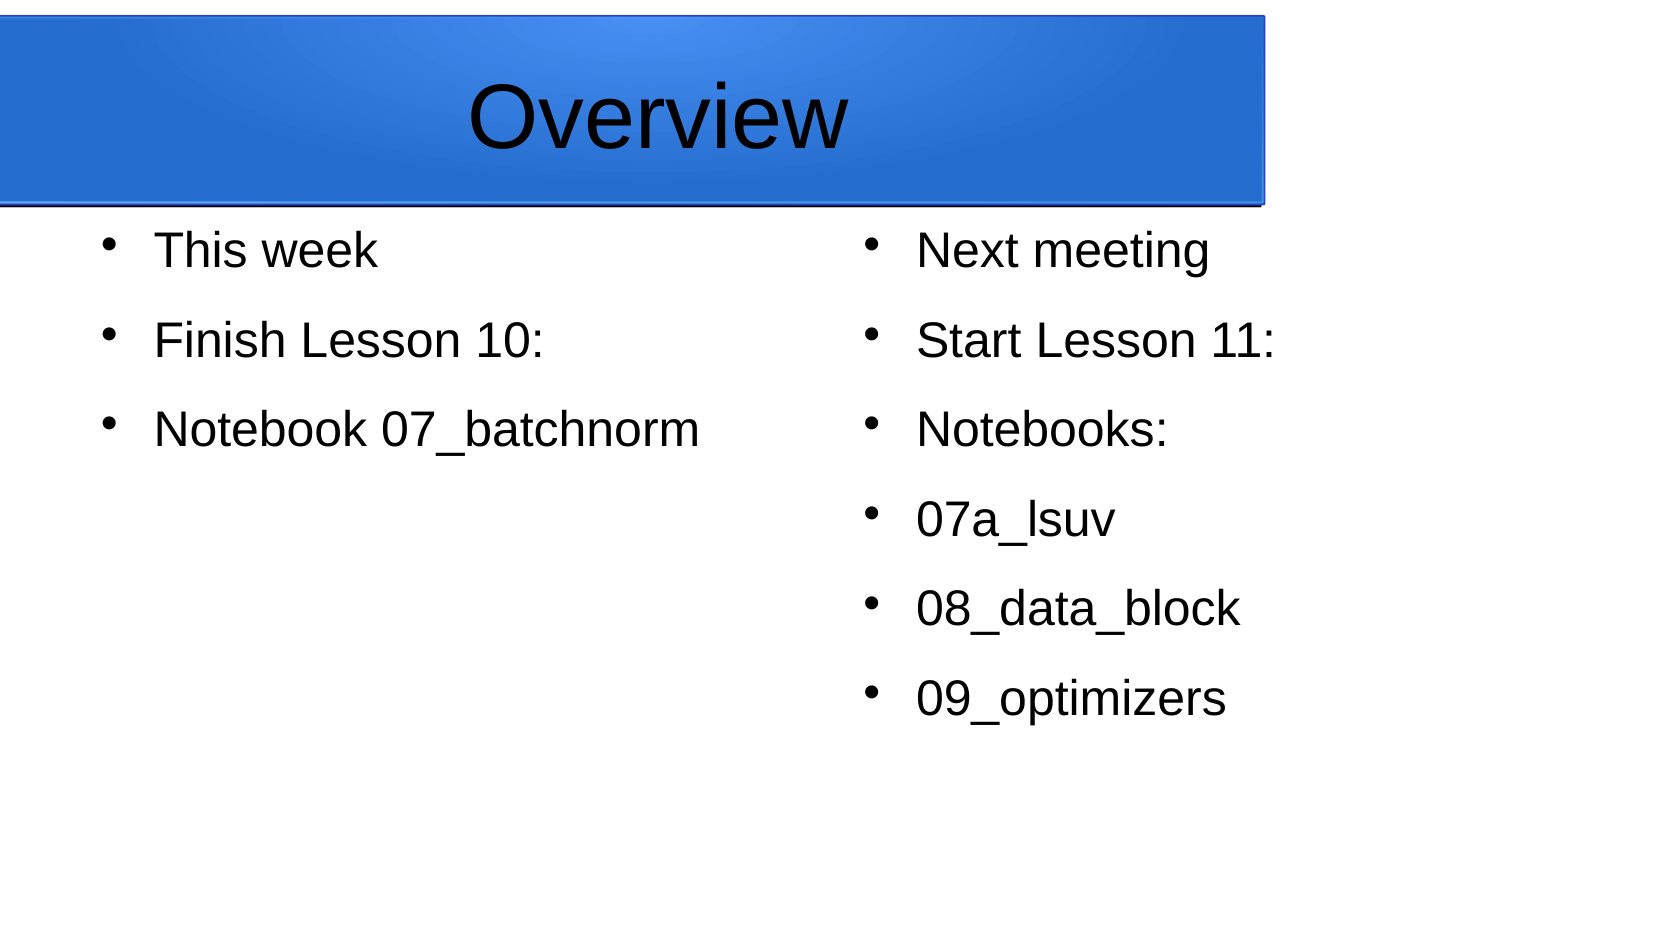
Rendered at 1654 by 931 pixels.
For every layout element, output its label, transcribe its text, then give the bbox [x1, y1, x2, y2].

text_box Overview [82, 57, 1234, 167]
picture [0, 13, 1269, 211]
text_box This week Finish Lesson 10: Notebook 07_batchnorm [82, 217, 809, 757]
text_box Next meeting Start Lesson 11: Notebooks: 07a_lsuv 08_data_block 09_optimizers [845, 217, 1572, 757]
